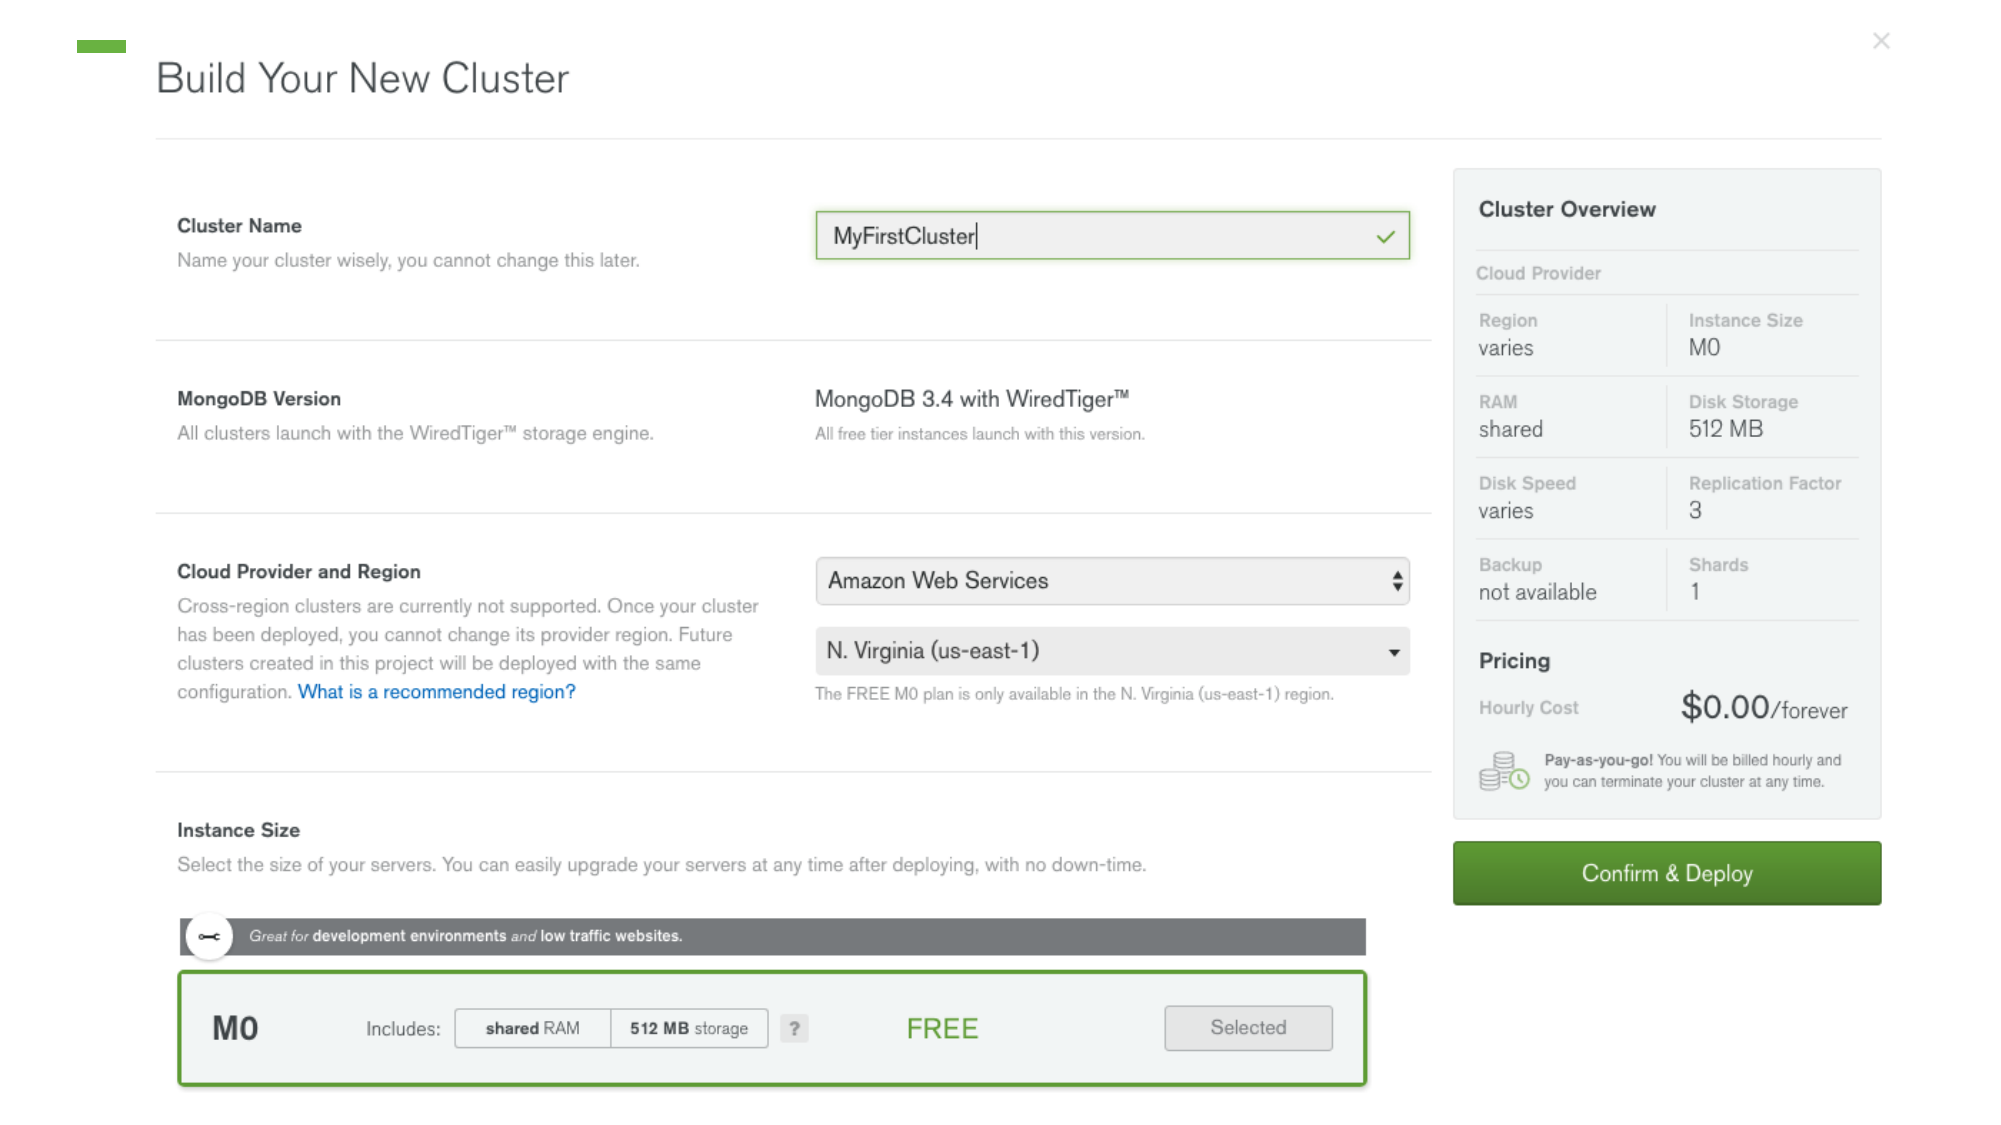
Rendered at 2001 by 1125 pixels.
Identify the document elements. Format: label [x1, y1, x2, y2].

picture [126, 24, 1912, 1101]
